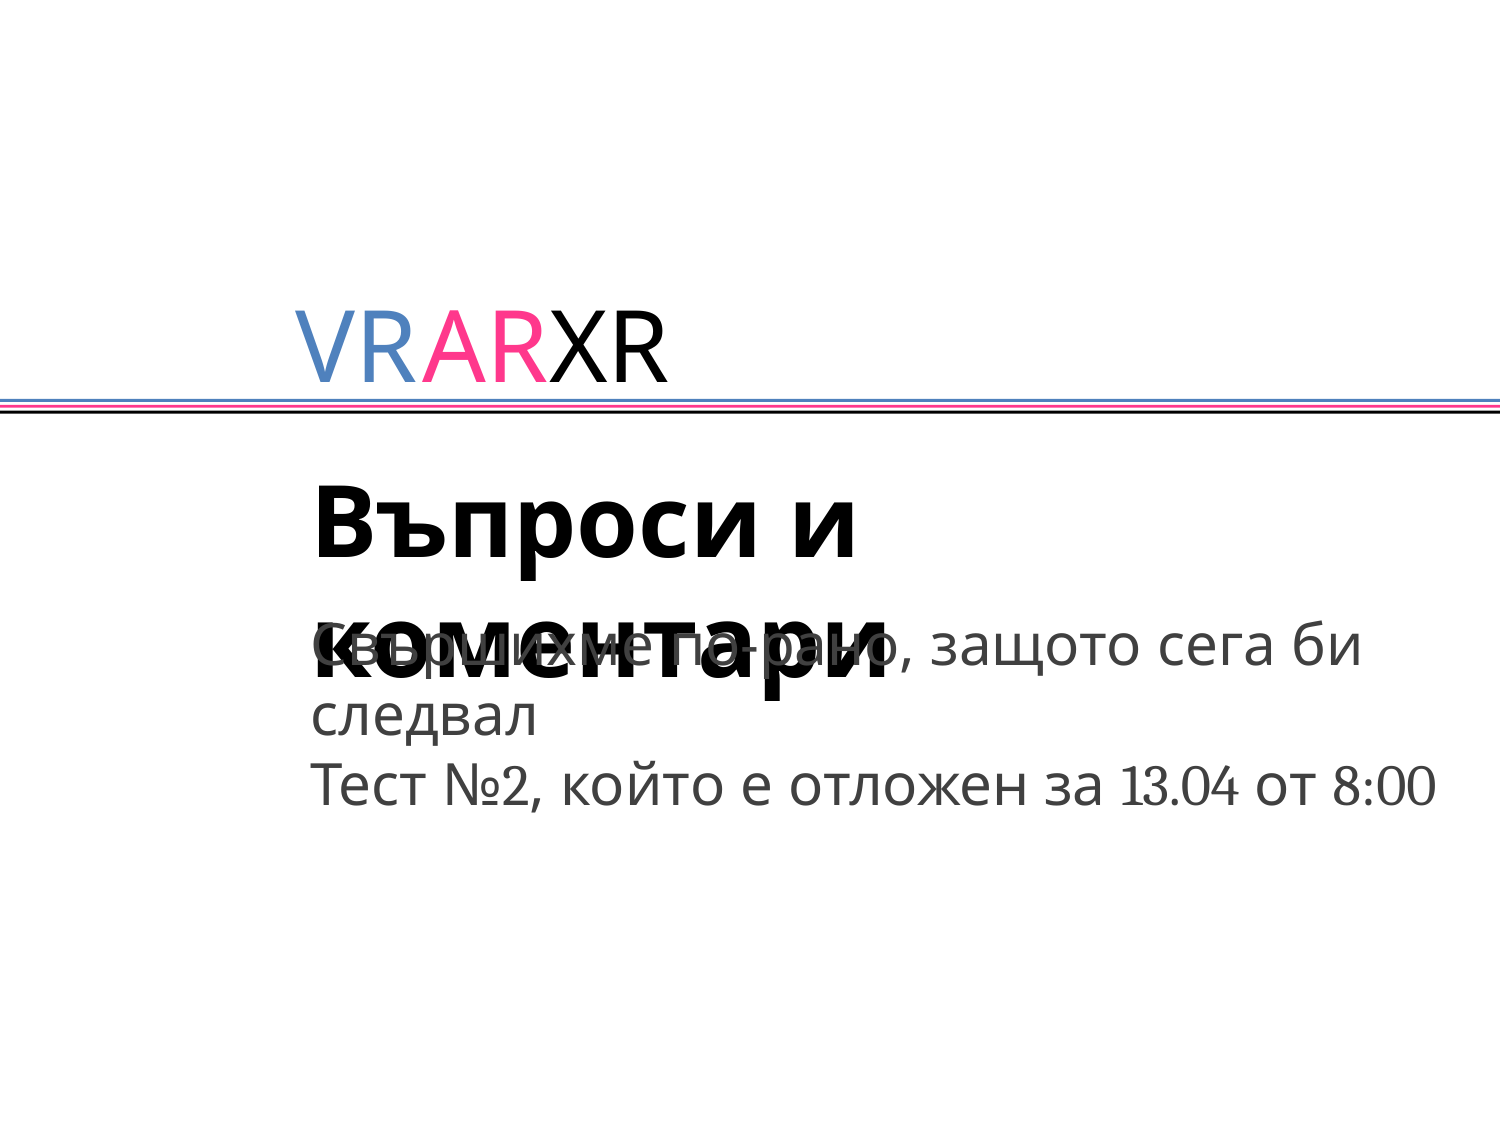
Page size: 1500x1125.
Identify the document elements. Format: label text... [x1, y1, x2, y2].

list Въпроси и коментари [295, 450, 1450, 563]
list Свършихме по-рано, защото сега би следвал Тест №2, който е отложен за 13.04 от 8:00 [295, 600, 1500, 1088]
